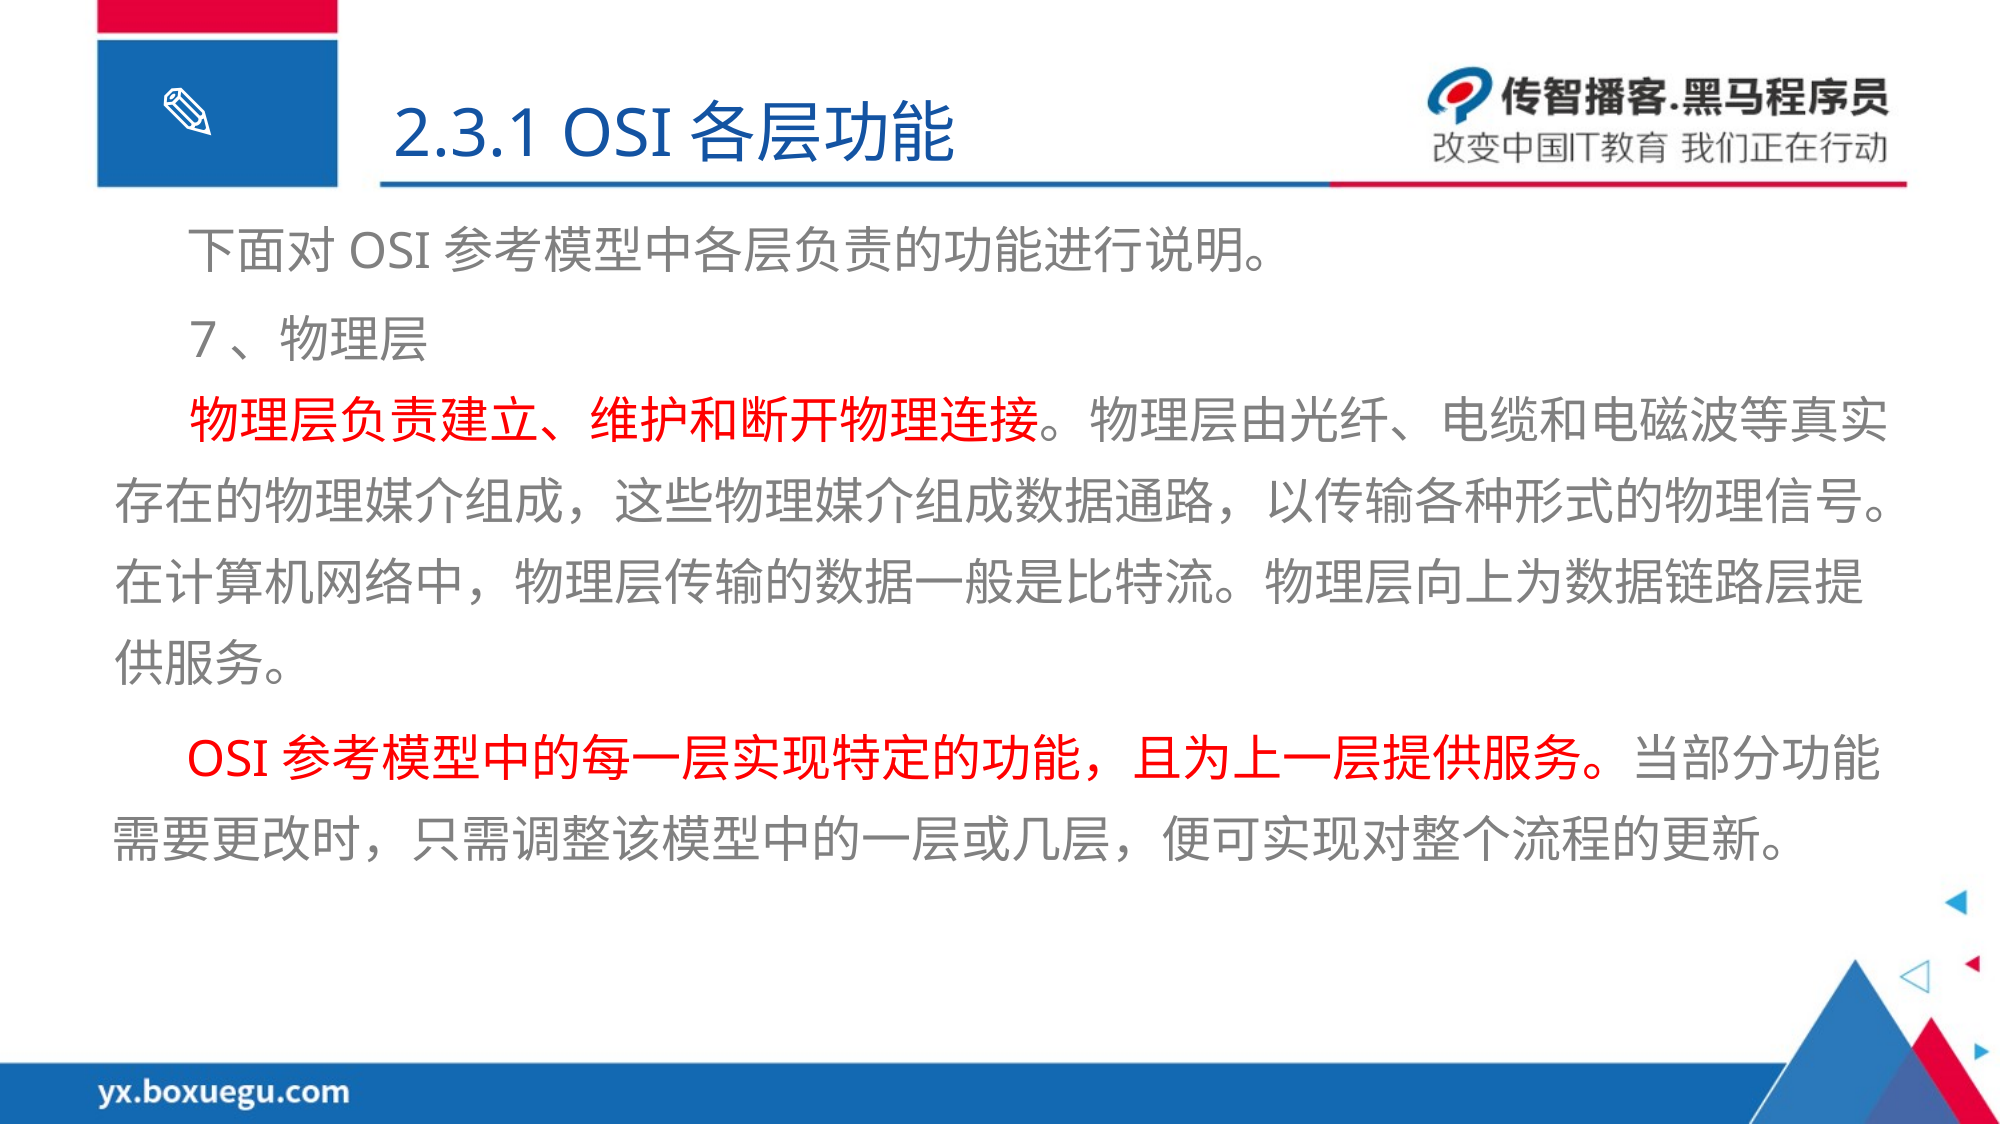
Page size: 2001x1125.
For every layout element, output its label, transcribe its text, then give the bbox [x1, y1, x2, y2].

text_box OSI参考模型中的每一层实现特定的功能，且为上一层提供服务。当部分功能需要更改时，只需调整该模型中的一层或几层，便可实现对整个流程的更新。 [96, 697, 1912, 875]
text_box 7、物理层 物理层负责建立、维护和断开物理连接。物理层由光纤、电缆和电磁波等真实存在的物理媒介组成，这些物理媒介组成数据通路，以传输各种形式的物理信号。在计算机网络中，物理层传输的数据一般是比特流。物理层向上为数据链路层提供服务。 [99, 279, 1912, 697]
text_box 2.3.1 OSI各层功能 [379, 82, 1230, 177]
picture [0, 0, 2000, 1124]
text_box 下面对OSI参考模型中各层负责的功能进行说明。 [96, 190, 1912, 287]
